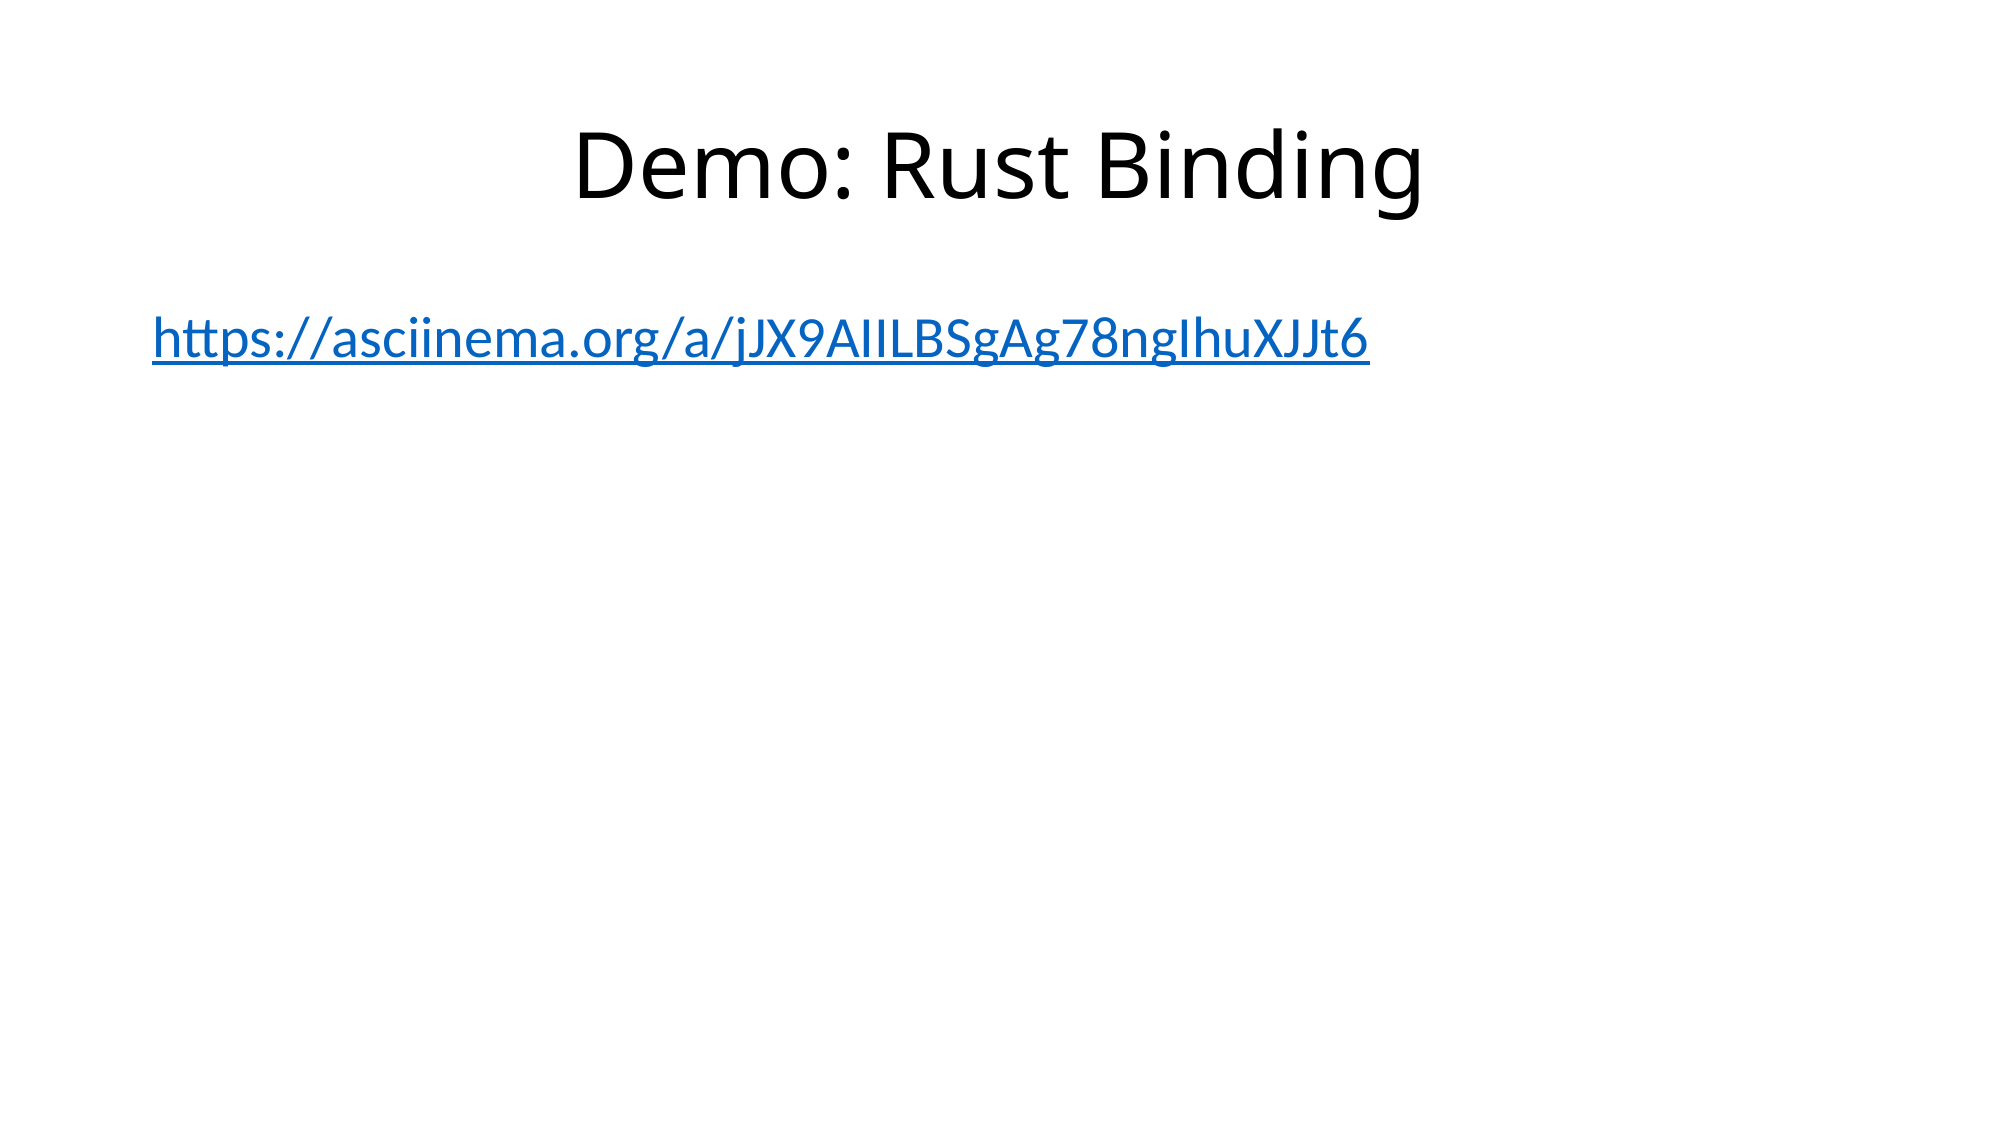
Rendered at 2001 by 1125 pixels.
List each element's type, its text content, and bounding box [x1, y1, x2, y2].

list https://asciinema.org/a/jJX9AIILBSgAg78ngIhuXJJt6 [137, 299, 1863, 1014]
title Demo: Rust Binding [137, 59, 1863, 278]
